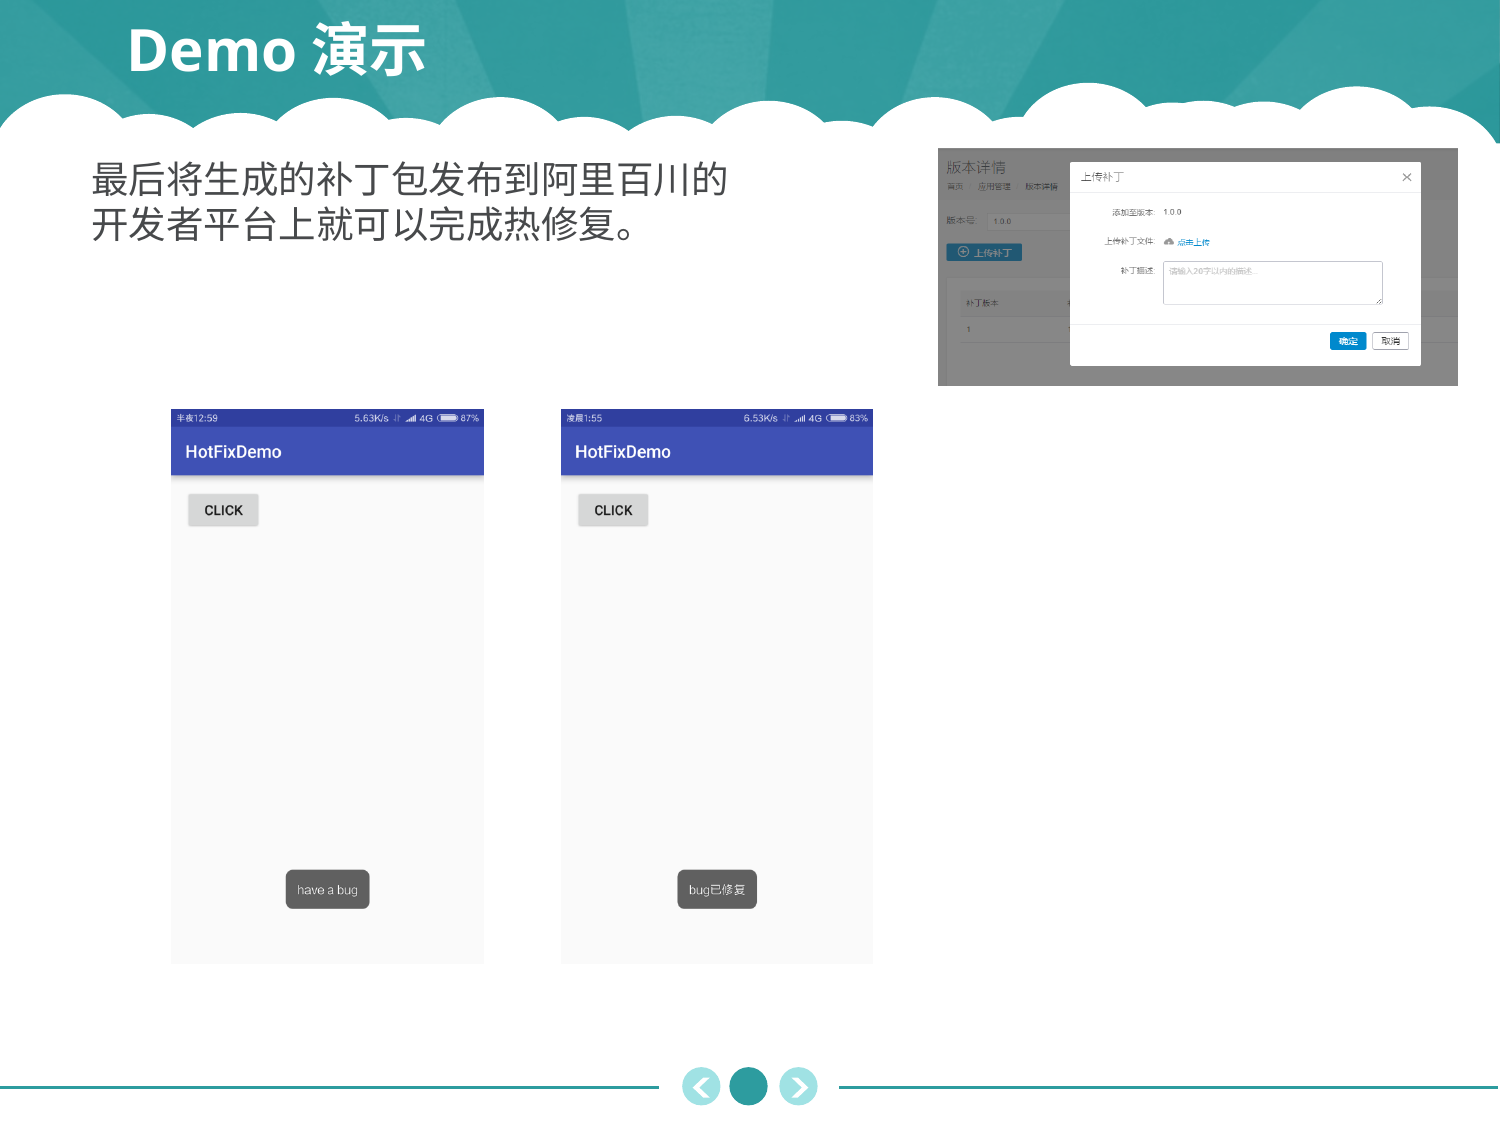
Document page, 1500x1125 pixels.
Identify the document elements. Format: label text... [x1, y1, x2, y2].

text_box 最后将生成的补丁包发布到阿里百川的开发者平台上就可以完成热修复。 [76, 148, 750, 254]
text_box Demo演示 [112, 13, 1486, 114]
picture [560, 409, 873, 964]
picture [171, 409, 484, 964]
picture [938, 148, 1458, 386]
